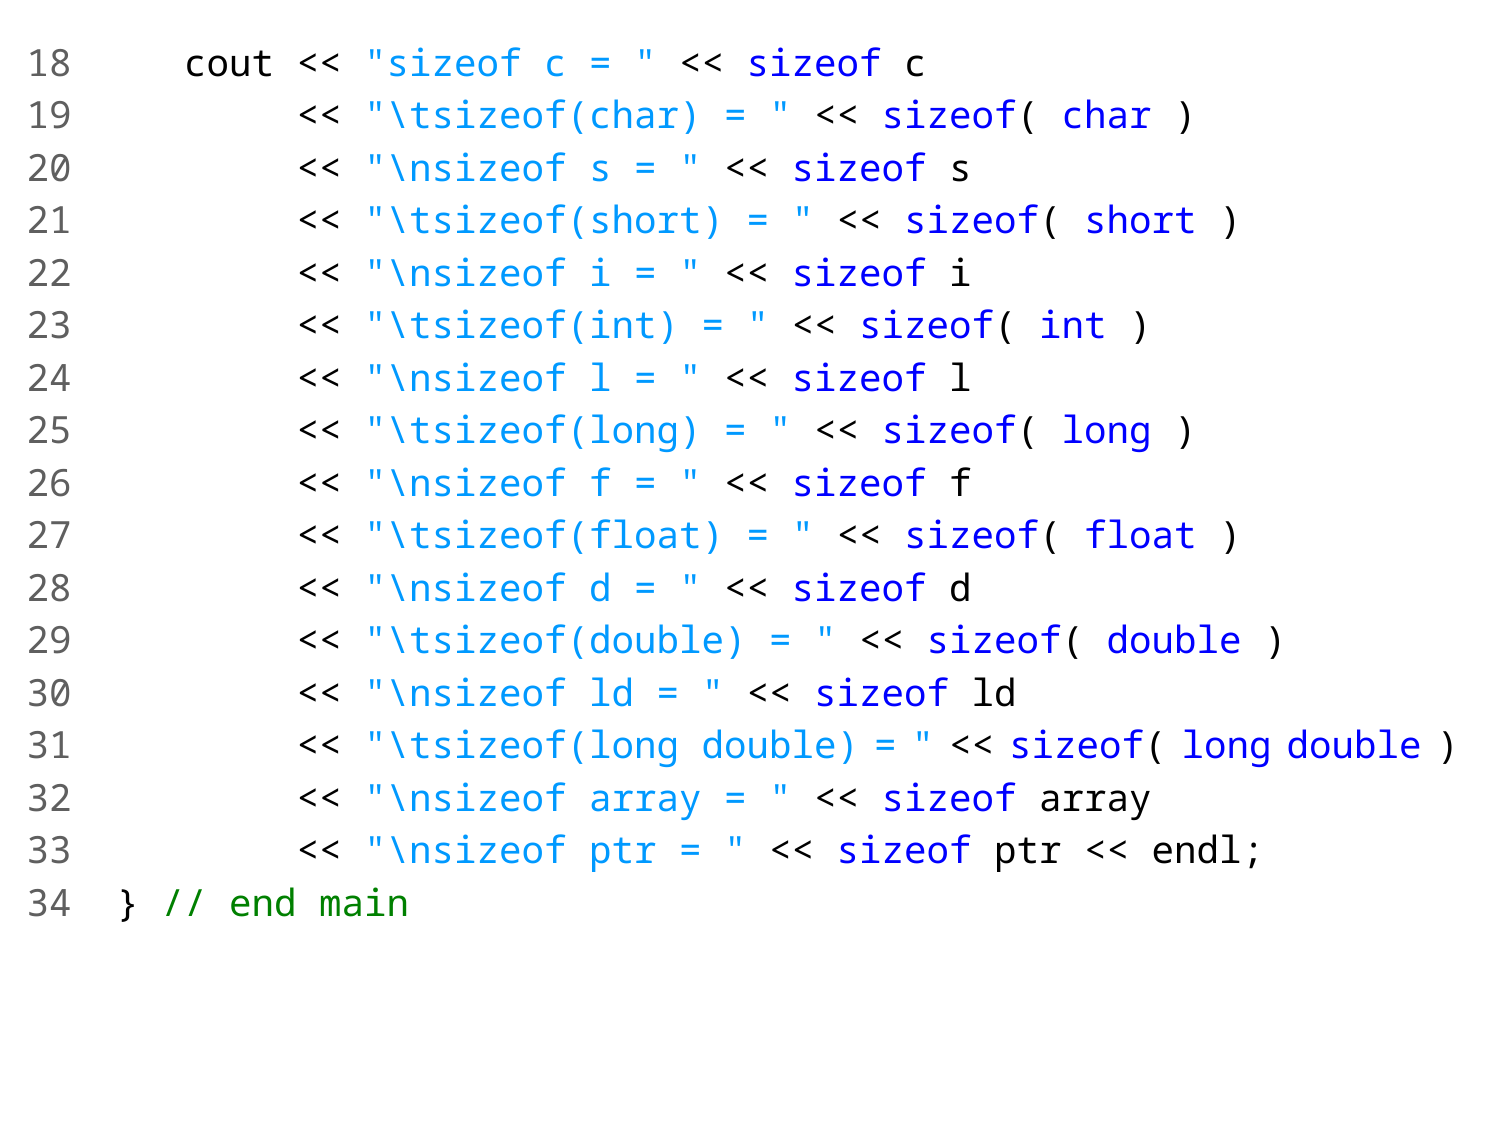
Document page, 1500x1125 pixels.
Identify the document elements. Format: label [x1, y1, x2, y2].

list [11, 30, 1489, 1095]
